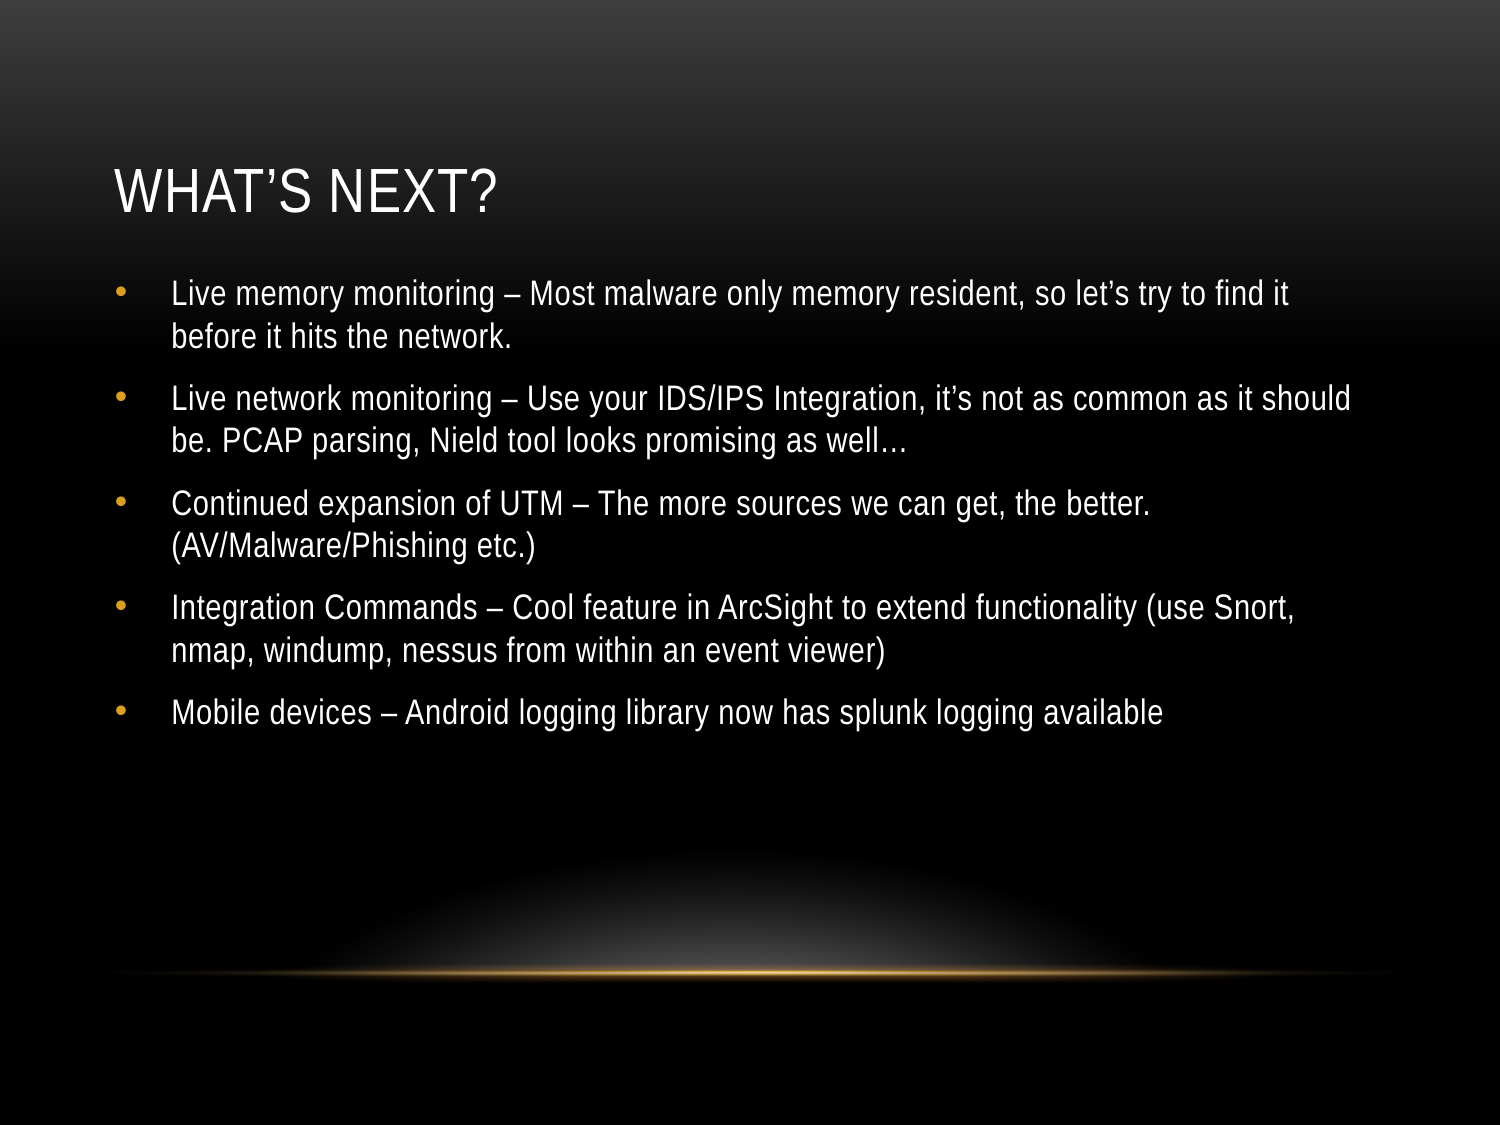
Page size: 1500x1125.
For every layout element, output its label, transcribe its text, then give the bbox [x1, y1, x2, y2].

picture [0, 0, 1500, 1125]
title What’s next? [99, 45, 1400, 233]
list Live memory monitoring – Most malware only memory resident, so let’s try to find it before it hits the network. Live network monitoring – Use your IDS/IPS Integration, it’s not as common as it should be. PCAP parsing, Nield tool looks promising as well… Continued expansion of UTM – The more sources we can get, the better. (AV/Malware/Phishing etc.) Integration Commands – Cool feature in ArcSight to extend functionality (use Snort, nmap, windump, nessus from within an event viewer) Mobile devices – Android logging library now has splunk logging available [99, 262, 1400, 938]
